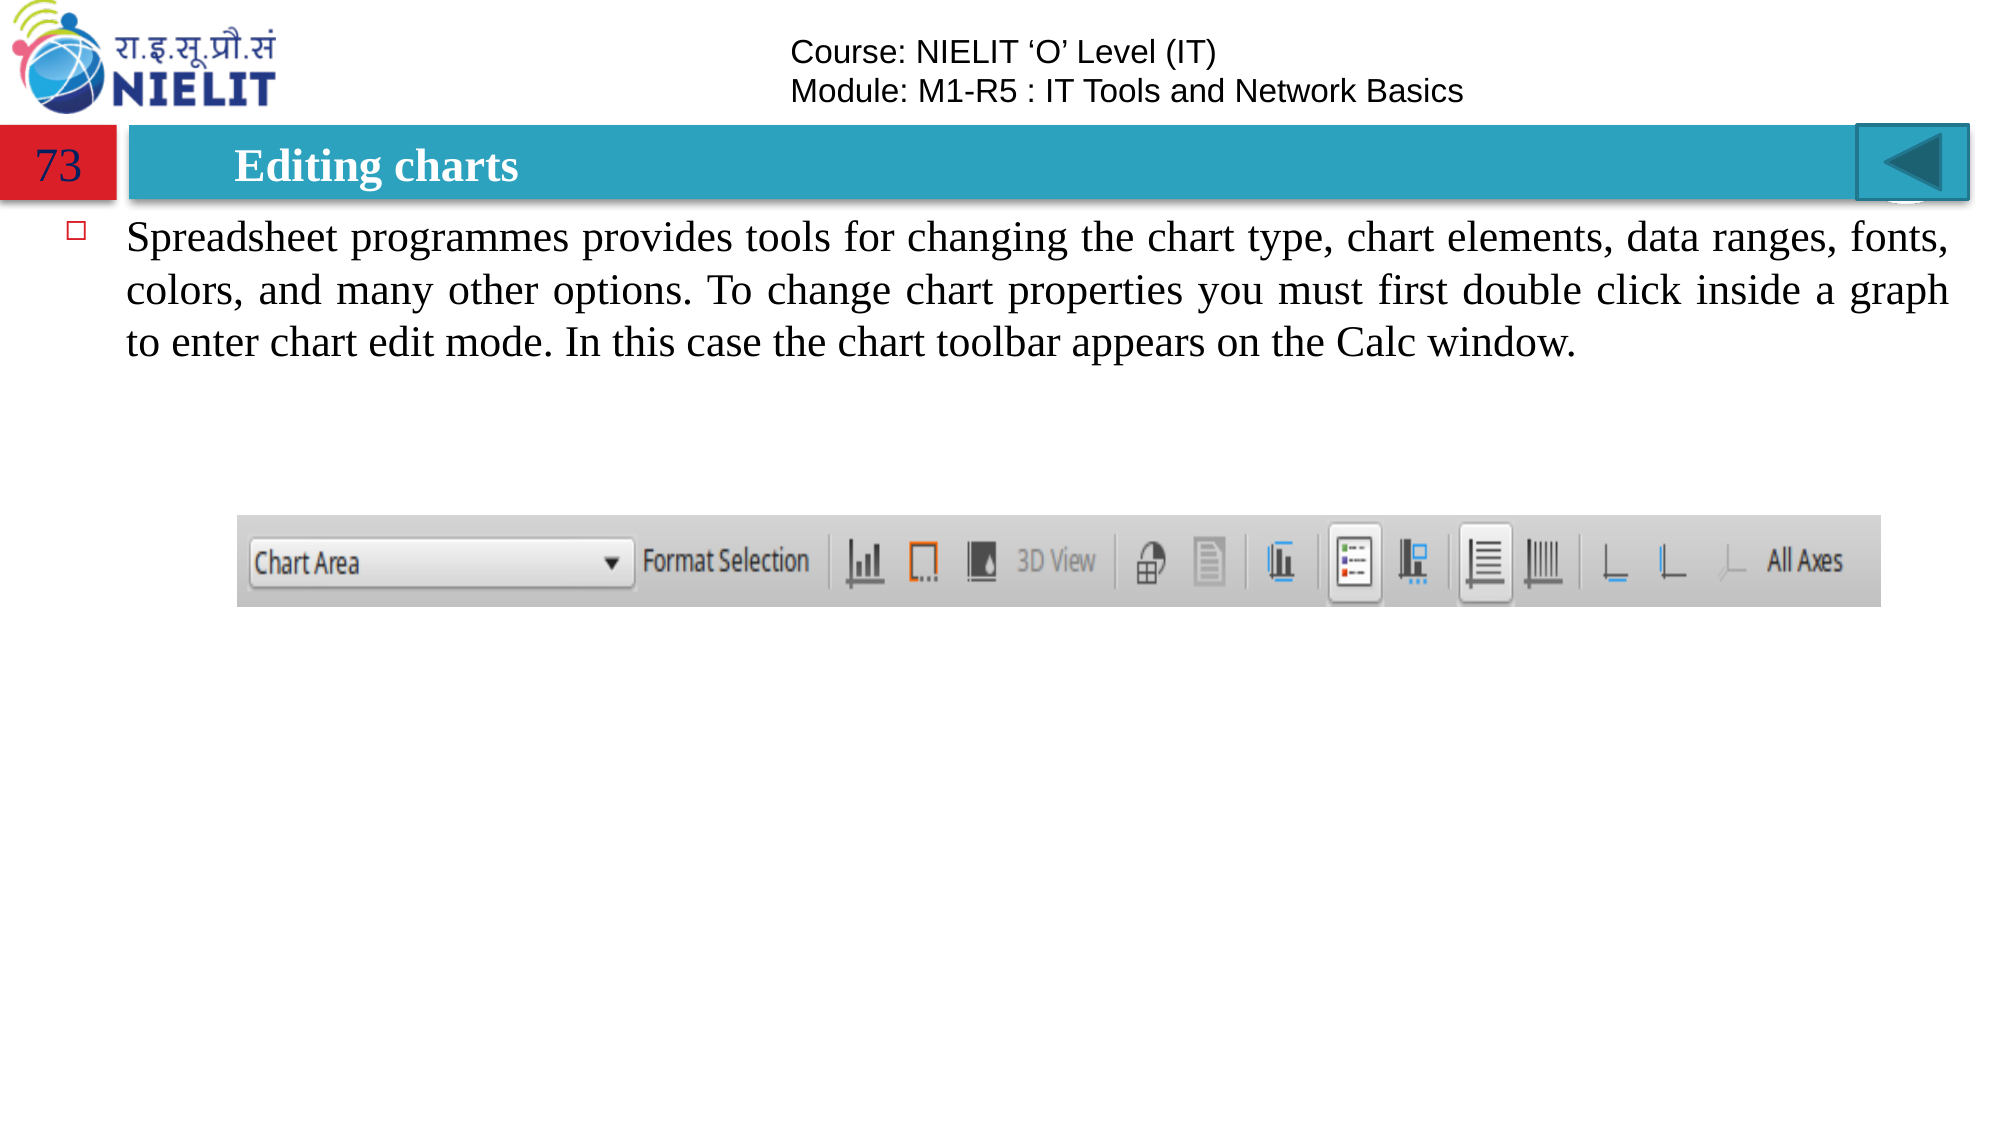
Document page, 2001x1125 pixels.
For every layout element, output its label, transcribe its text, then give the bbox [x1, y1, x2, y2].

slide_number 73 [0, 125, 117, 200]
list Spreadsheet programmes provides tools for changing the chart type, chart elements, data ranges, fonts, colors, and many other options. To change chart properties you must first double click inside a graph to enter chart edit mode. In this case the chart toolbar appears on the Calc window. [46, 199, 1969, 1005]
picture [12, 0, 276, 114]
picture [307, 10, 1891, 121]
picture [236, 514, 1881, 607]
title Editing charts [216, 125, 1969, 199]
